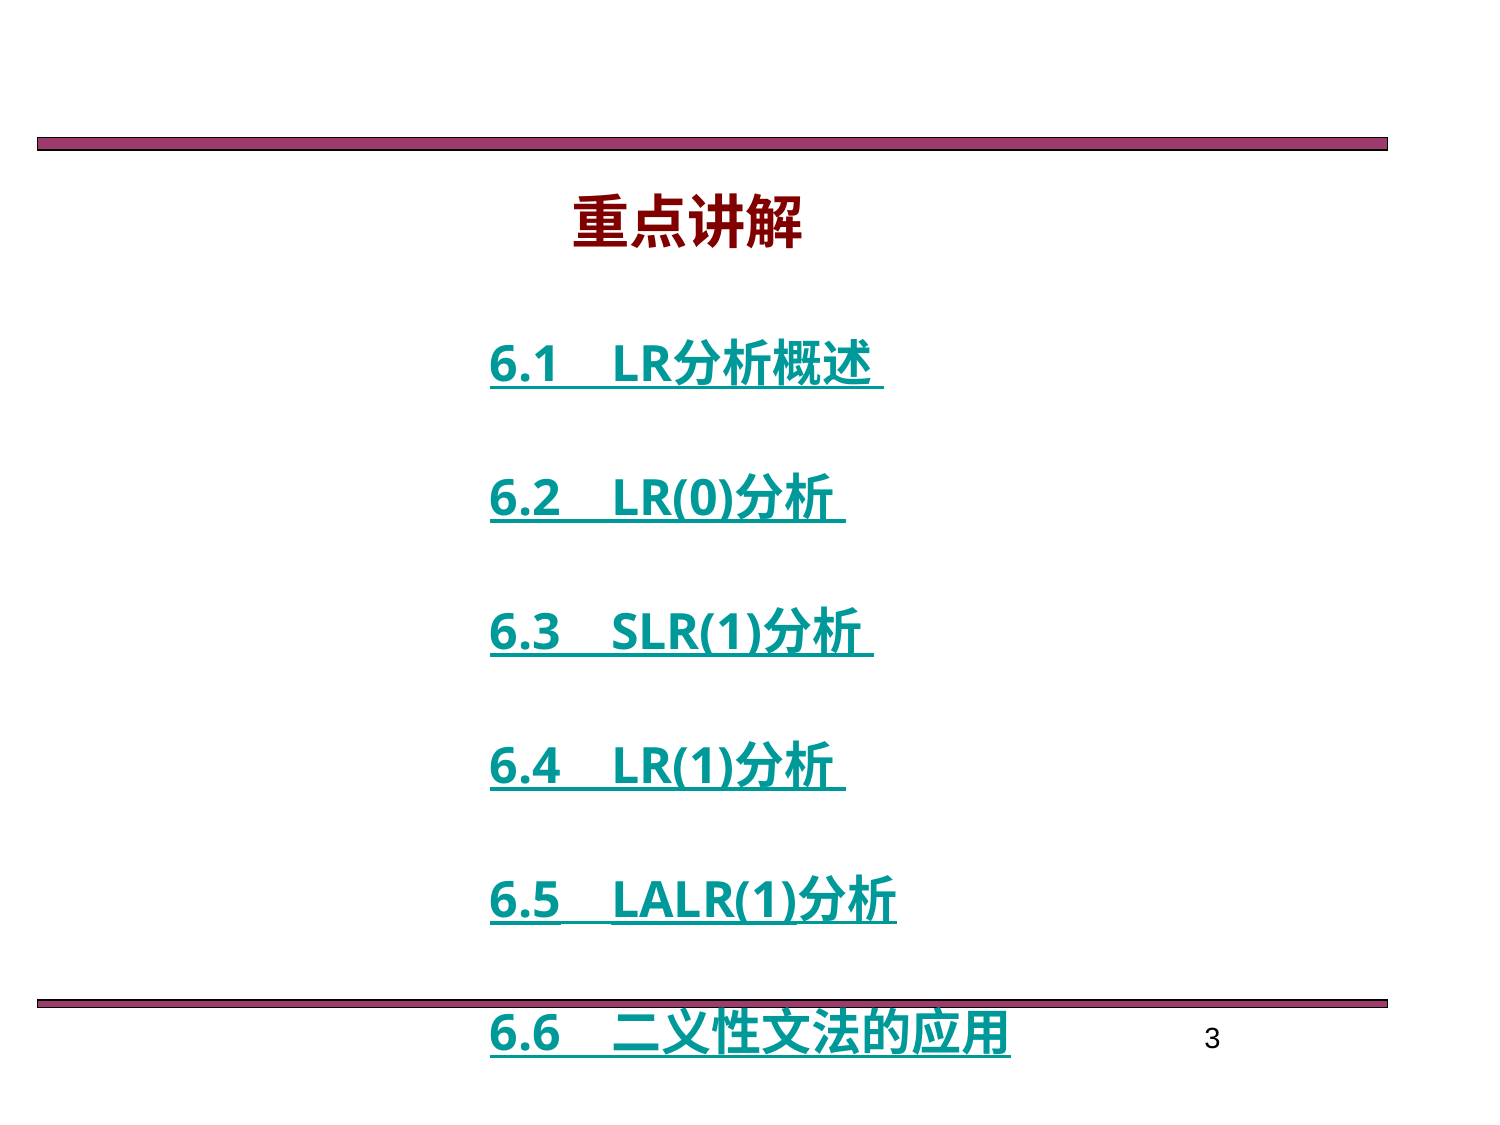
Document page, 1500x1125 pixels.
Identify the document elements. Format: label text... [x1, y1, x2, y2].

slide_number 3 [1037, 1012, 1388, 1053]
text_box 6.1 LR分析概述 6.2 LR(0)分析 6.3 SLR(1)分析 6.4 LR(1)分析 6.5 LALR(1)分析 6.6 二义性文法的应用 [474, 288, 1063, 1081]
text_box 重点讲解 [549, 177, 825, 263]
